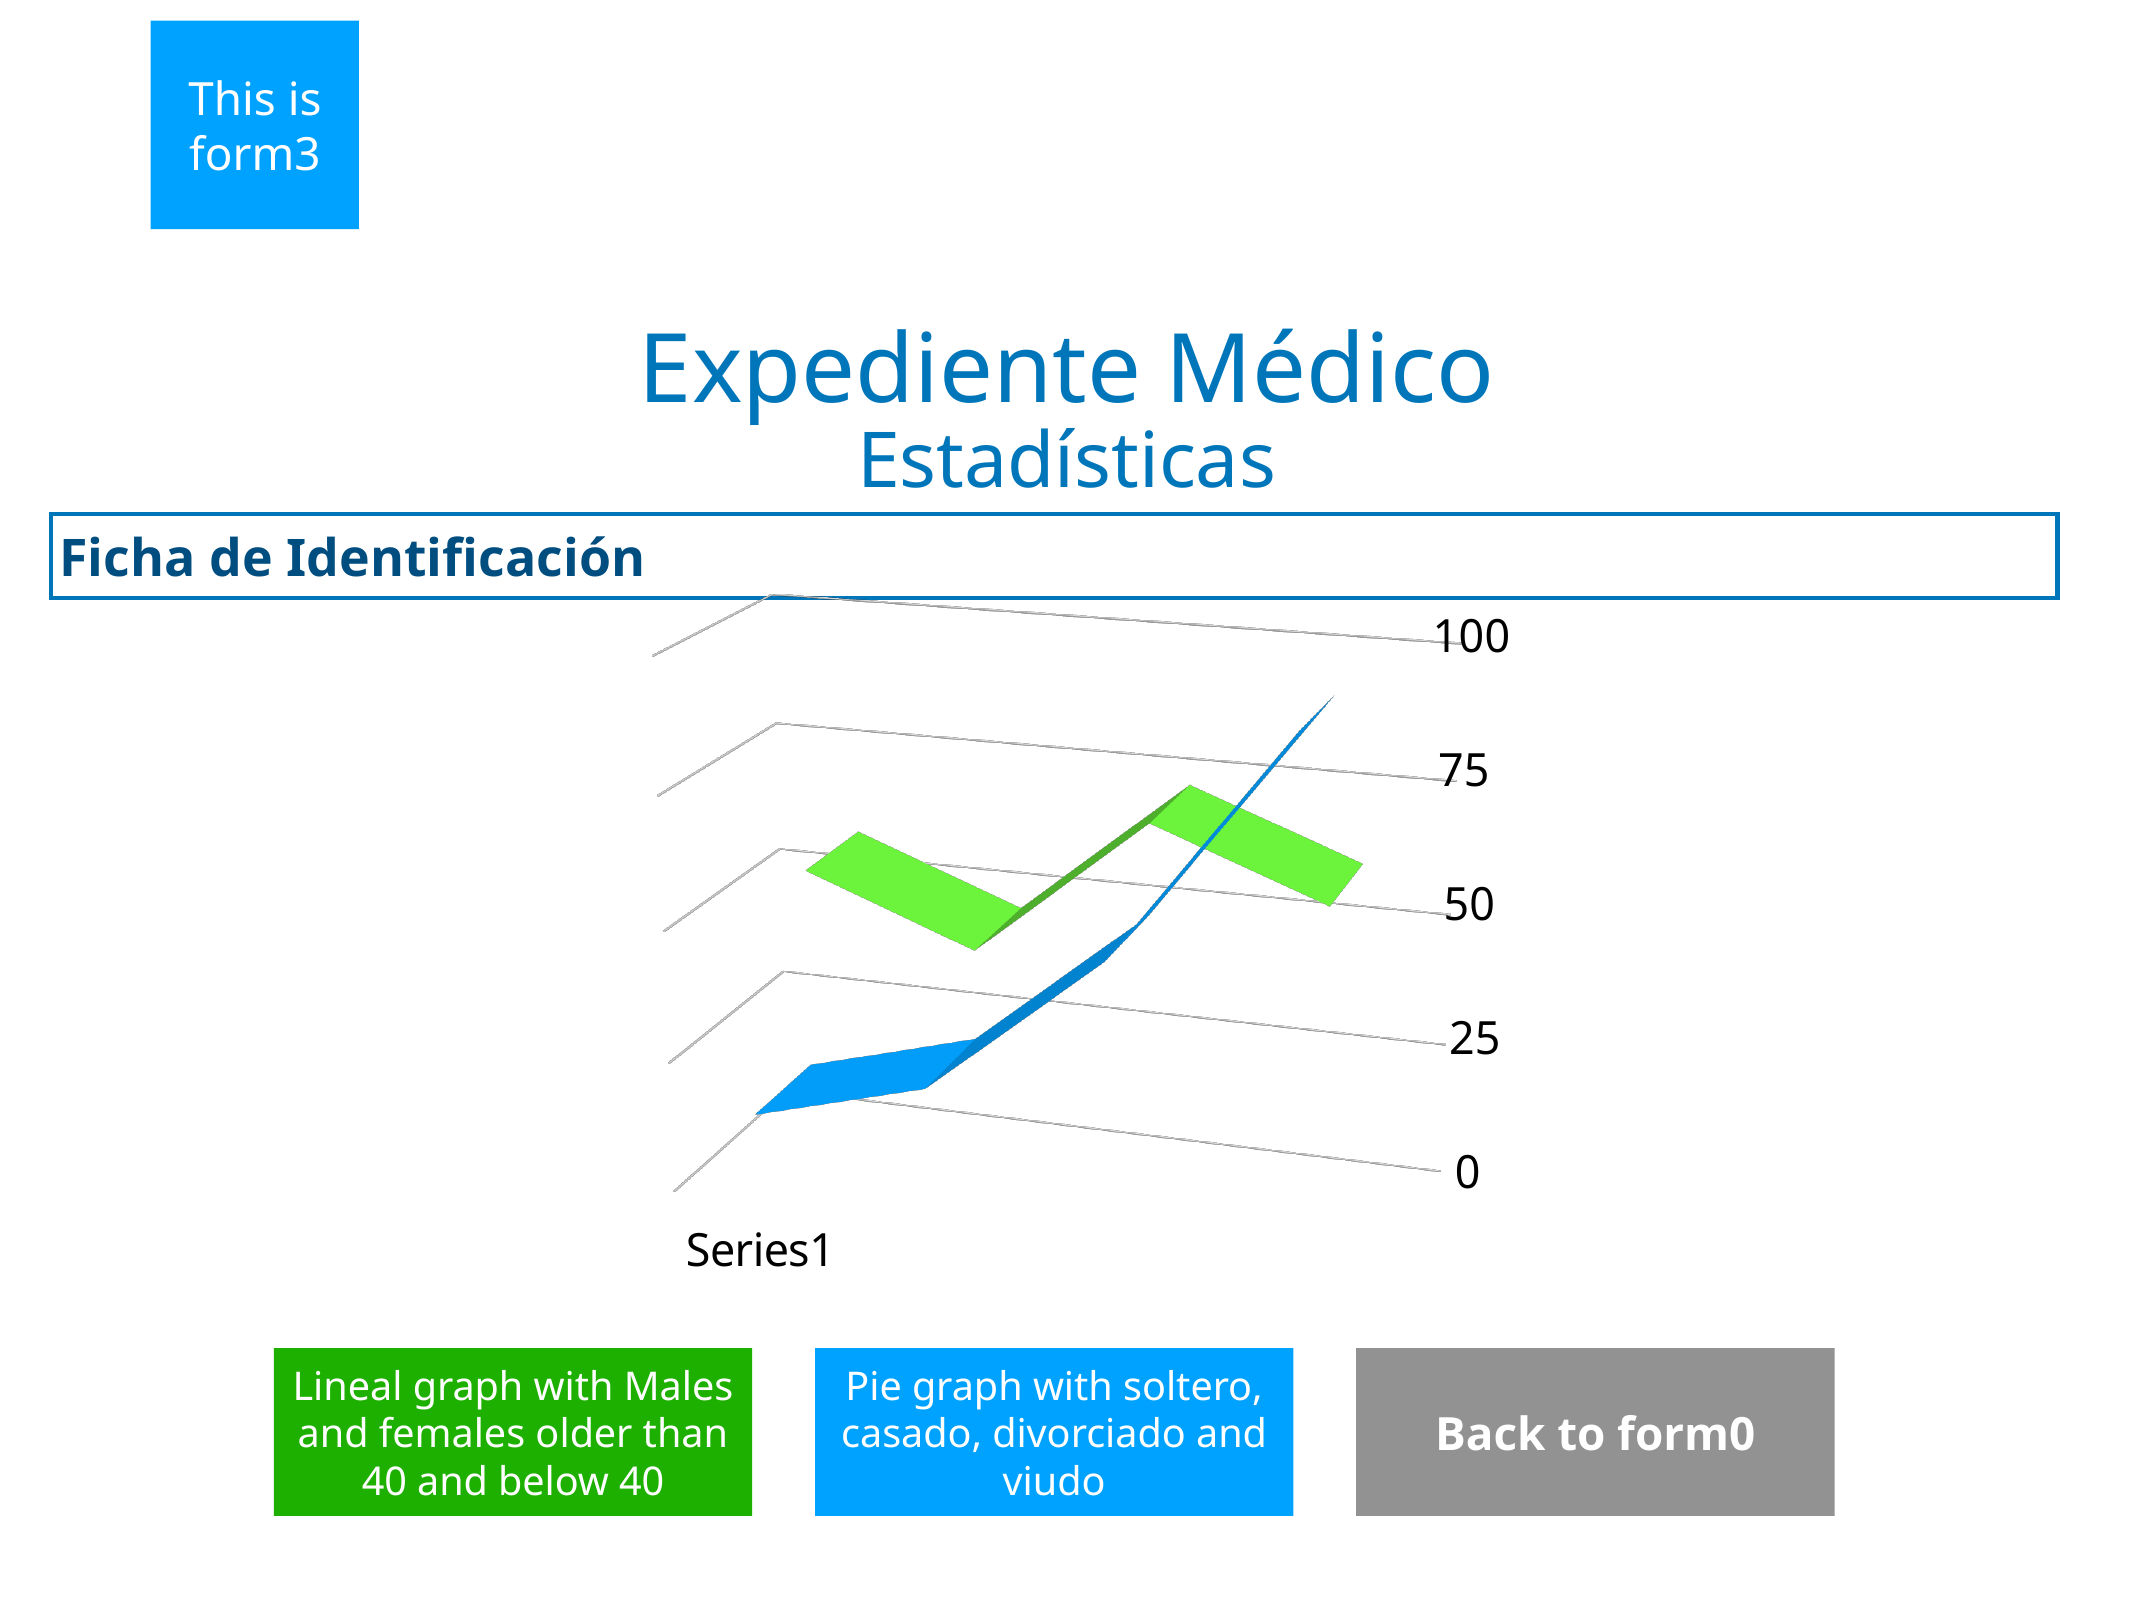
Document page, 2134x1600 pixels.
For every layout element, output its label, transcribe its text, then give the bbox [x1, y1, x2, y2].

text_box Pie graph with soltero, casado, divorciado and viudo [815, 1348, 1294, 1516]
text_box Estadísticas [156, 401, 1978, 512]
text_box This is form3 [150, 20, 359, 230]
text_box Back to form0 [1356, 1348, 1835, 1516]
chart [622, 590, 1511, 1293]
text_box Lineal graph with Males and females older than 40 and below 40 [273, 1348, 753, 1516]
text_box Ficha de Identificación [50, 514, 2058, 598]
title Expediente Médico [155, 279, 1978, 449]
